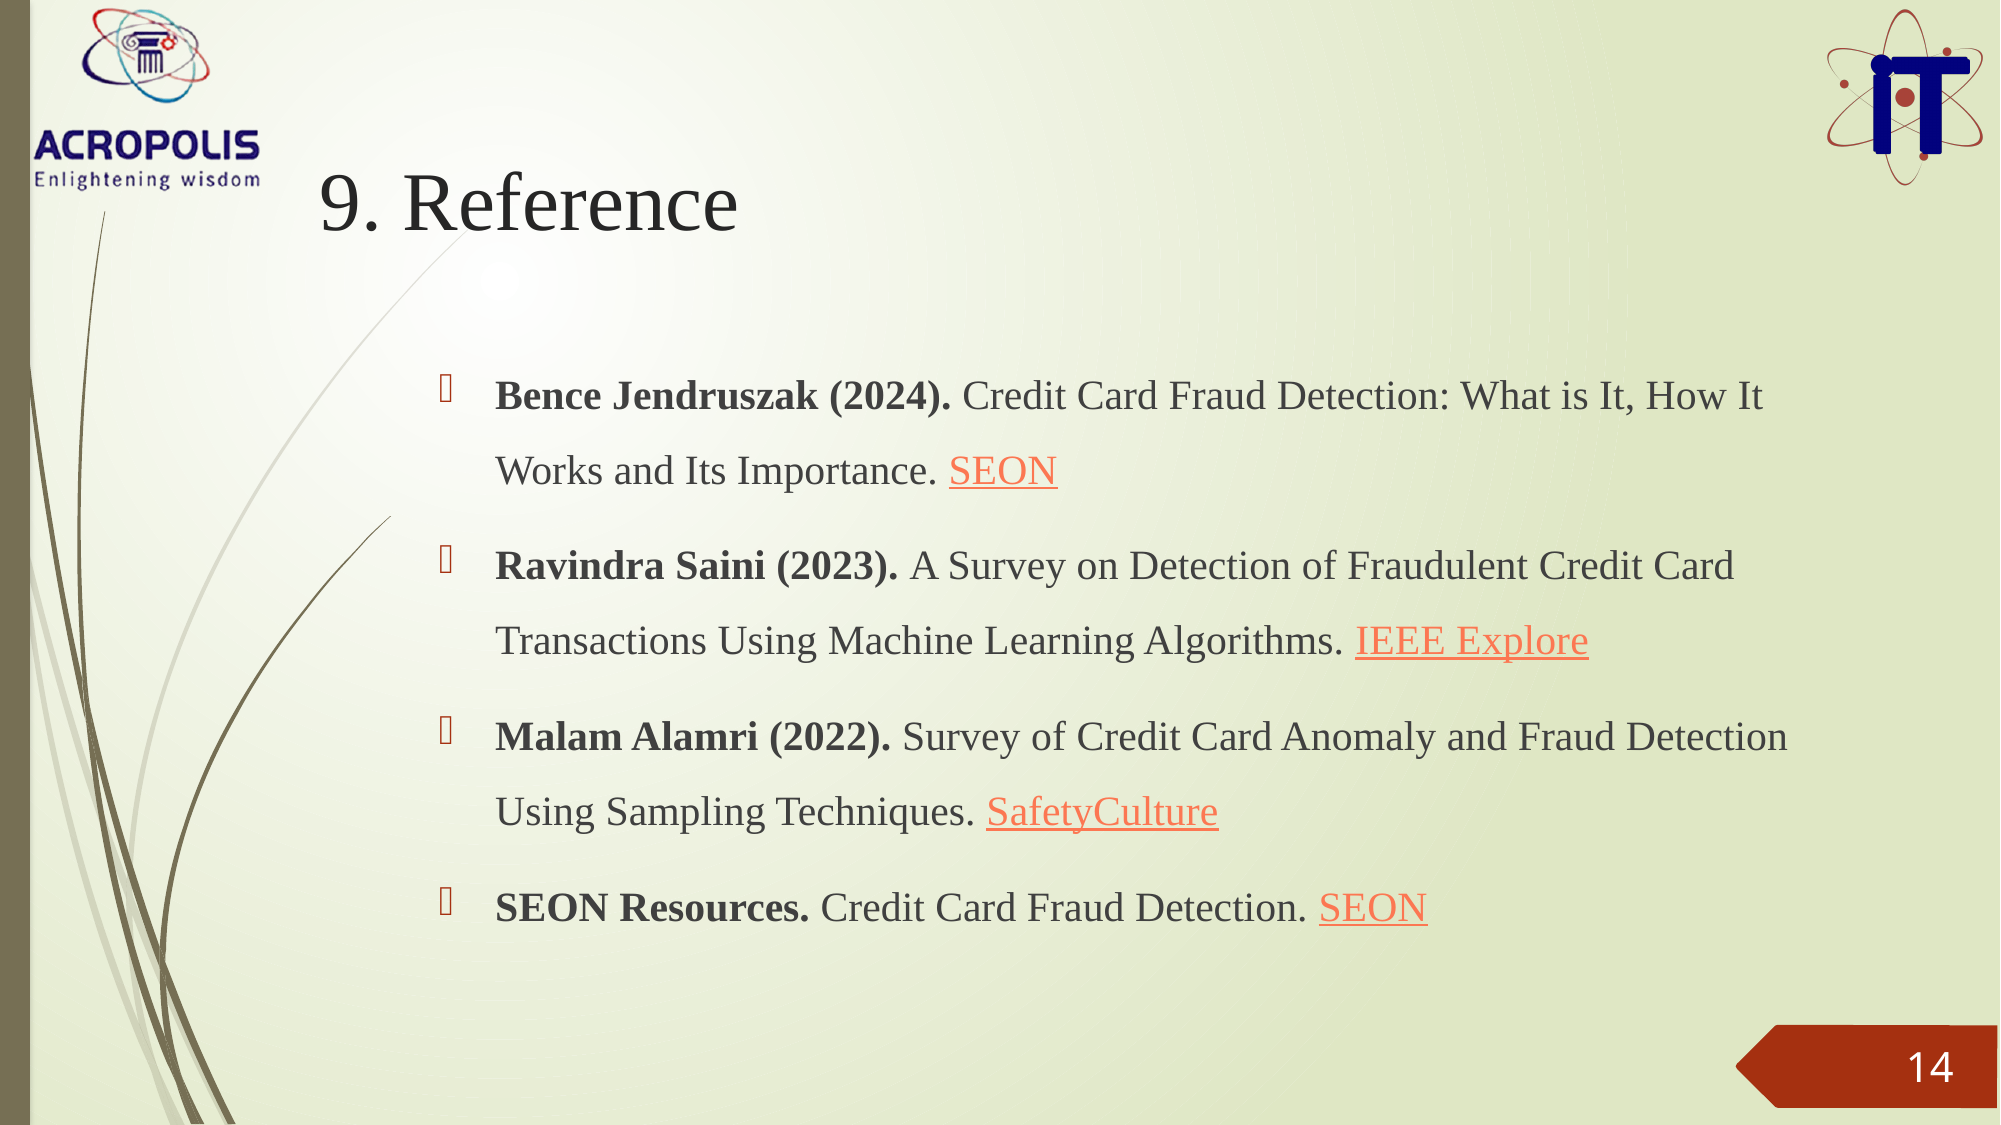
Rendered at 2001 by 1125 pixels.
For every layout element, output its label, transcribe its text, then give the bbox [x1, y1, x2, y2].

slide_number 14 [1840, 1039, 1969, 1100]
picture [25, 0, 265, 204]
picture [1821, 0, 1989, 232]
title 9. Reference [304, 139, 962, 264]
list Bence Jendruszak (2024). Credit Card Fraud Detection: What is It, How It Works and Its Importance. SEON Ravindra Saini (2023). A Survey on Detection of Fraudulent Credit Card Transactions Using Machine Learning Algorithms. IEEE Explore Malam Alamri (2022). Survey of Credit Card Anomaly and Fraud Detection Using Sampling Techniques. SafetyCulture SEON Resources. Credit Card Fraud Detection. SEON [423, 334, 1816, 1007]
